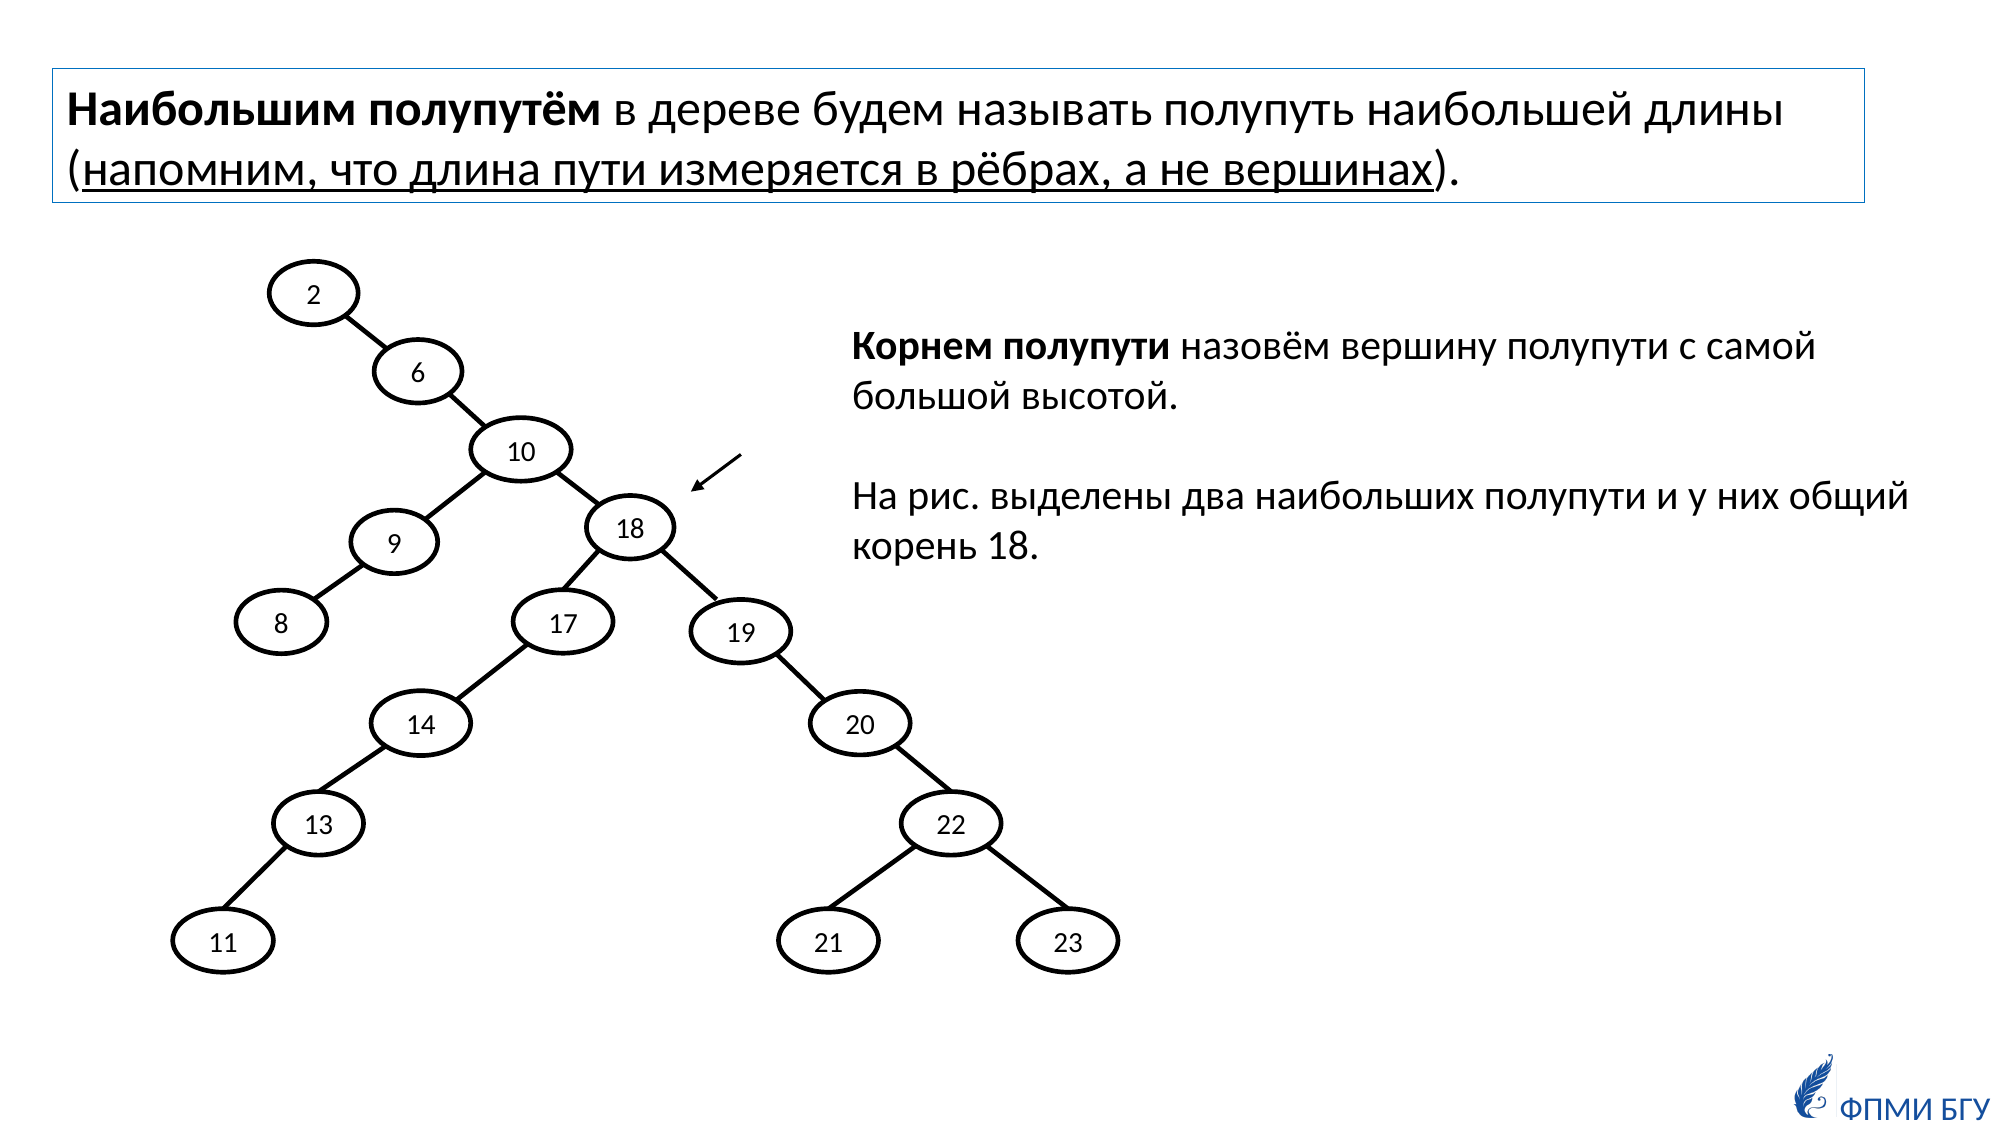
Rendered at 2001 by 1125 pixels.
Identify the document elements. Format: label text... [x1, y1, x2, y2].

text_box 10 [469, 416, 573, 483]
text_box ФПМИ БГУ [1830, 1087, 2000, 1125]
picture [1793, 1053, 1837, 1118]
text_box 23 [1016, 907, 1120, 974]
text_box 6 [373, 338, 464, 405]
text_box 13 [272, 790, 365, 857]
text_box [895, 745, 952, 792]
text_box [828, 845, 916, 909]
text_box Наибольшим полупутём в дереве будем называть полупуть наибольшей длины (напомним, что длина пути измеряется в рёбрах, а не вершинах). [52, 68, 1865, 203]
text_box Корнем полупути назовём вершину полупути с самой большой высотой. На рис. выделены два наибольших полупути и у них общий корень 18. [837, 310, 1933, 576]
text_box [690, 454, 741, 492]
text_box 9 [349, 509, 439, 575]
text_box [776, 653, 825, 701]
text_box 2 [268, 260, 360, 326]
text_box 11 [171, 907, 275, 974]
text_box 19 [689, 598, 792, 665]
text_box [661, 549, 717, 600]
text_box 14 [370, 689, 472, 757]
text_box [986, 845, 1068, 909]
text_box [563, 549, 600, 590]
text_box 18 [585, 494, 676, 561]
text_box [223, 845, 287, 909]
text_box 21 [777, 907, 880, 974]
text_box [556, 471, 600, 505]
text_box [345, 315, 388, 349]
text_box 17 [512, 588, 615, 655]
text_box 22 [900, 790, 1003, 857]
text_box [318, 746, 386, 792]
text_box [449, 393, 486, 427]
text_box 20 [809, 690, 912, 756]
text_box 8 [234, 589, 328, 655]
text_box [424, 471, 486, 520]
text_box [313, 564, 364, 600]
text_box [456, 643, 528, 701]
